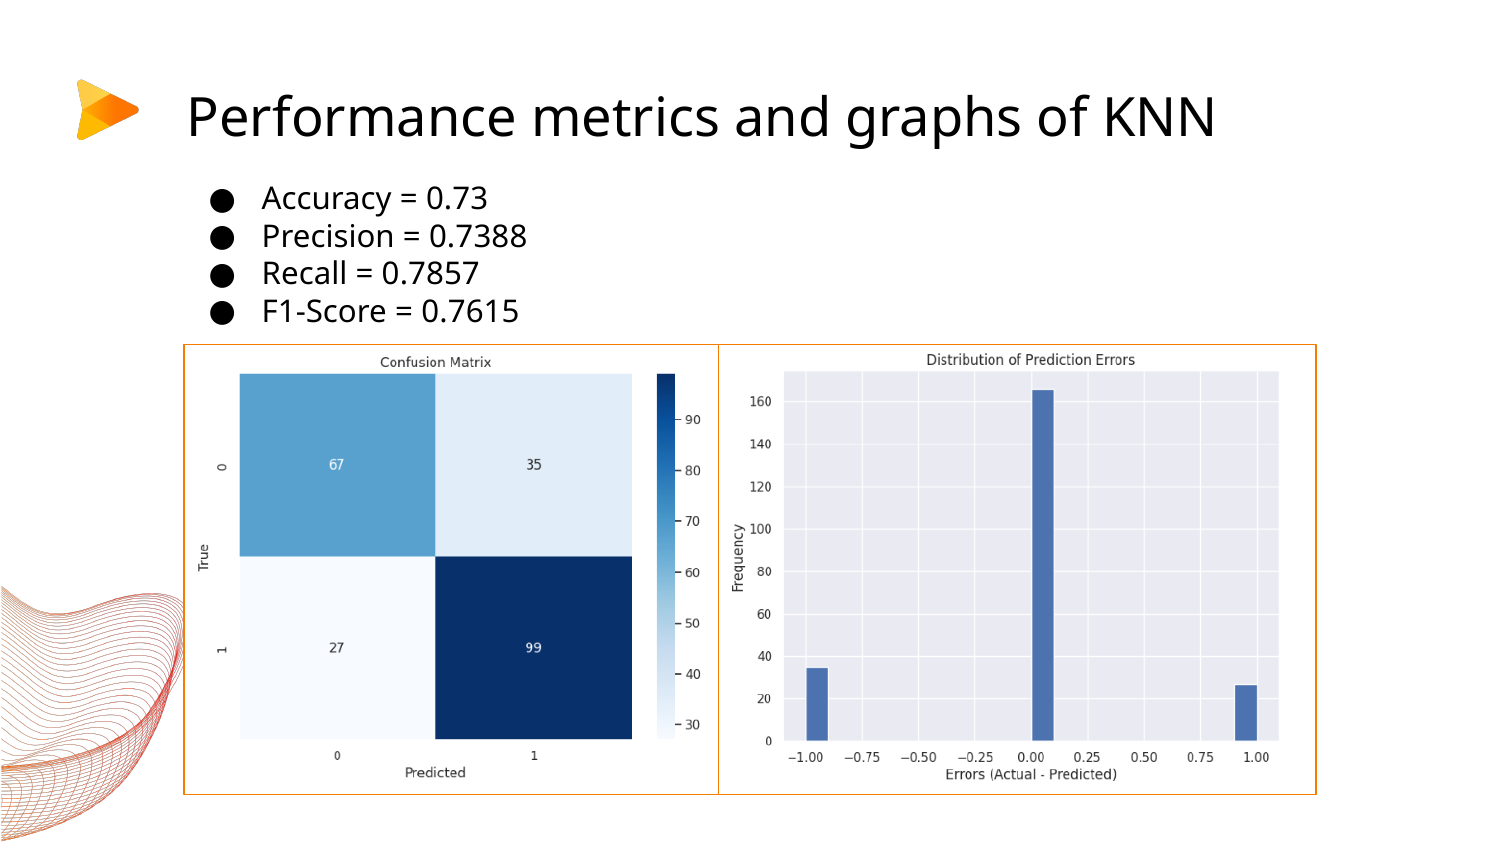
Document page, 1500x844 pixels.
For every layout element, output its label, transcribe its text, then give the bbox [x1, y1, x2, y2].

picture [1, 518, 193, 844]
picture [76, 78, 139, 140]
title Performance metrics and graphs of KNN [171, 67, 1444, 164]
text_box Accuracy = 0.73 Precision = 0.7388 Recall = 0.7857 F1-Score = 0.7615 [171, 163, 1140, 344]
picture [184, 345, 1316, 794]
